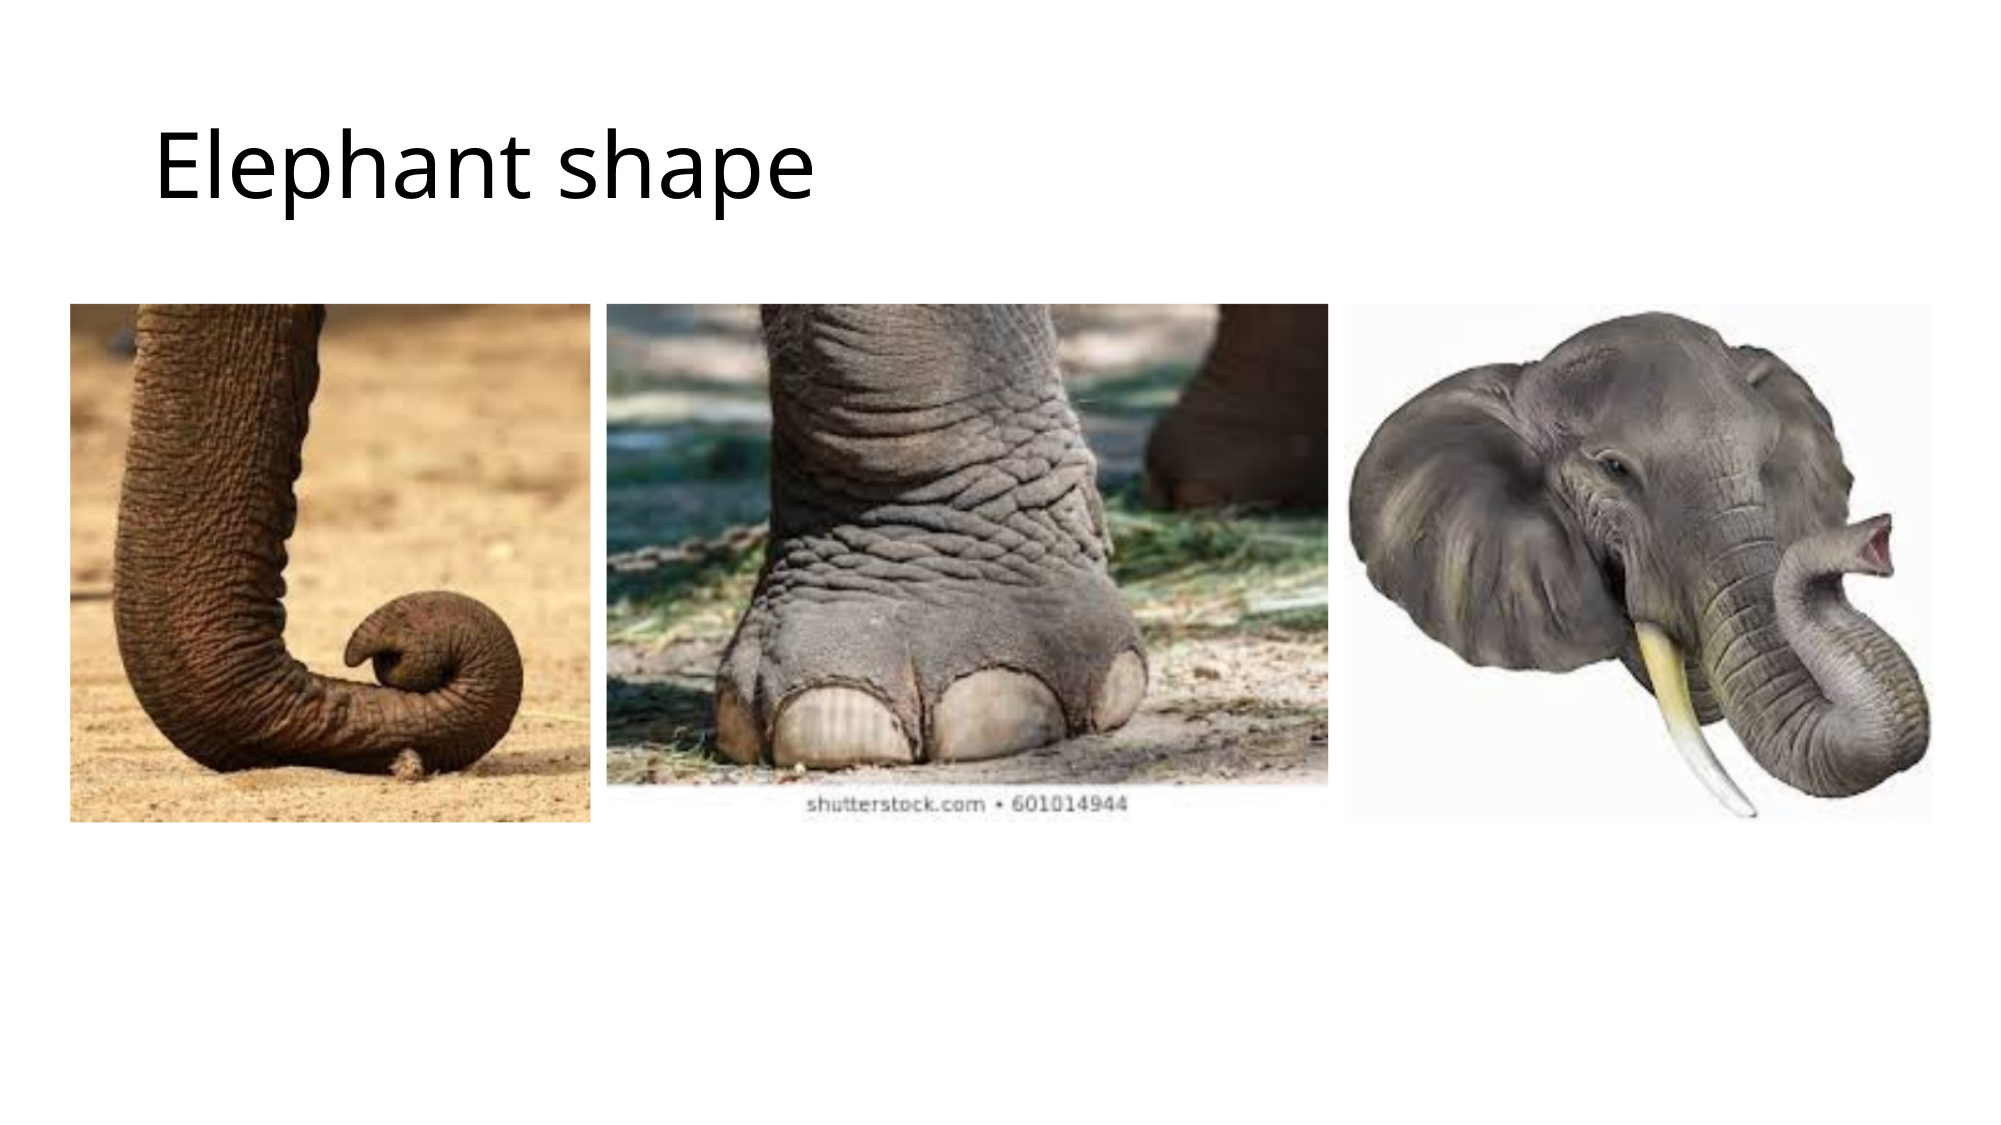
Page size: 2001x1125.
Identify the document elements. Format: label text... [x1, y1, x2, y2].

title Elephant shape [137, 59, 1863, 278]
picture [49, 279, 1951, 845]
